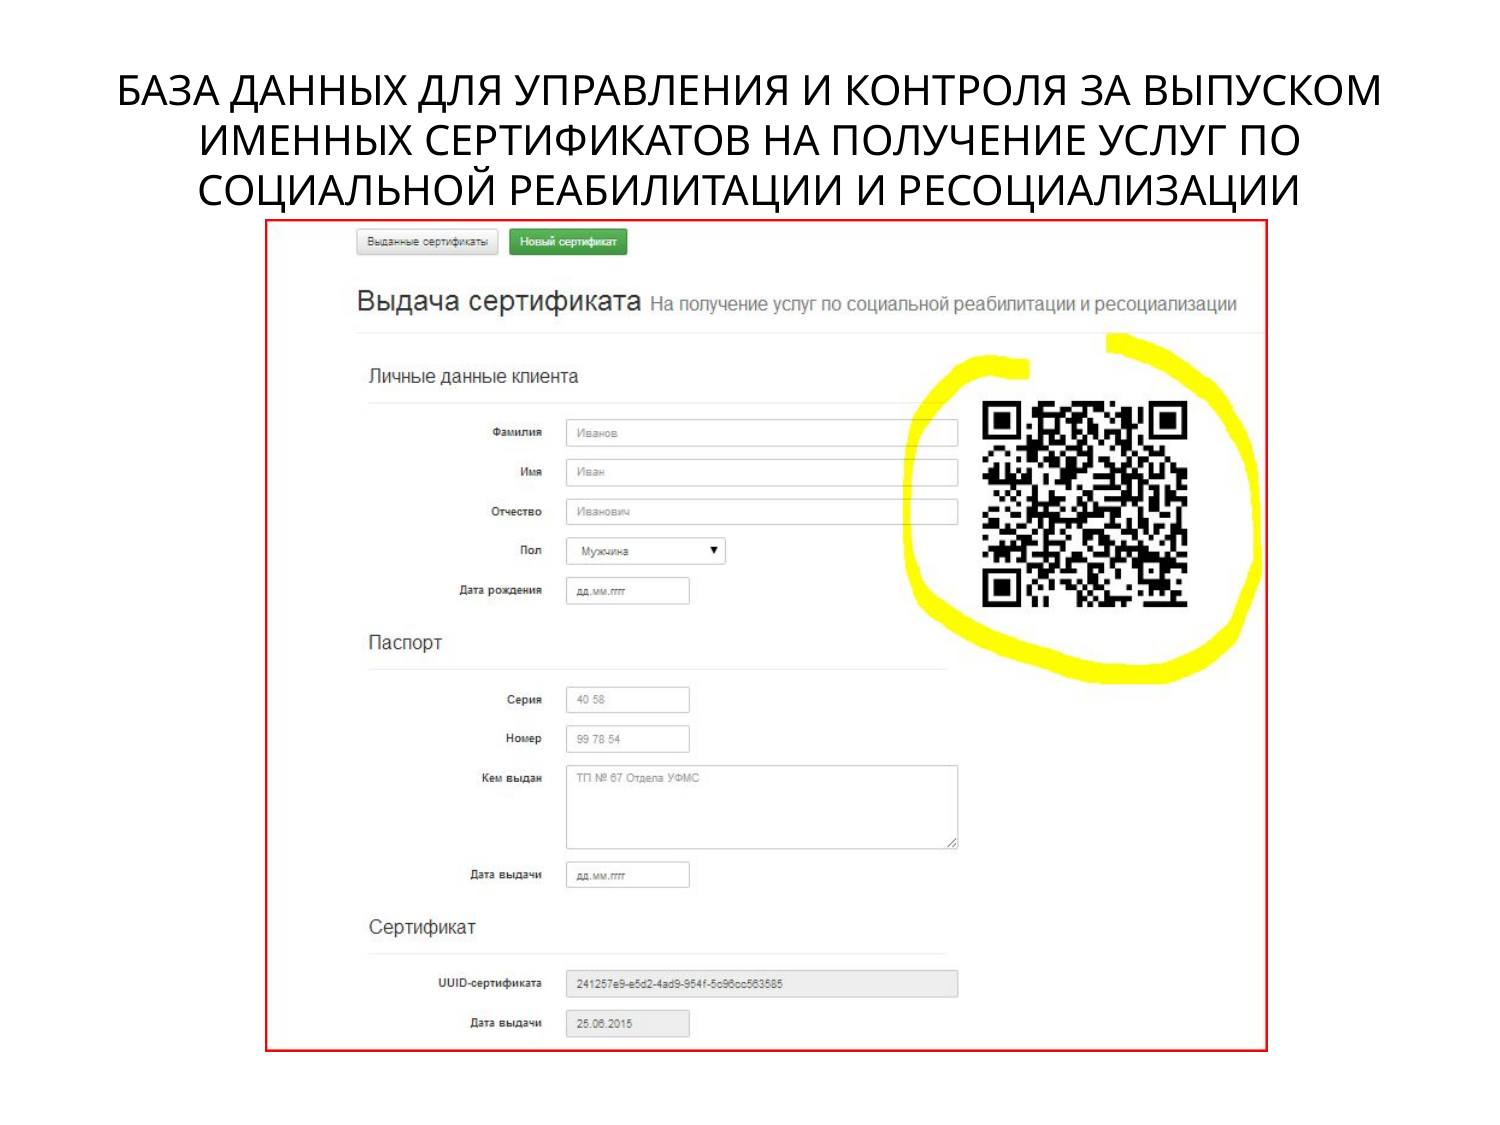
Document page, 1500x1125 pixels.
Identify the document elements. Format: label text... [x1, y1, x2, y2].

title БАЗА ДАННЫХ ДЛЯ УПРАВЛЕНИЯ И КОНТРОЛЯ ЗА ВЫПУСКОМ ИМЕННЫХ СЕРТИФИКАТОВ НА ПОЛУЧЕНИЕ УСЛУГ ПО СОЦИАЛЬНОЙ РЕАБИЛИТАЦИИ И РЕСОЦИАЛИЗАЦИИ [75, 45, 1425, 233]
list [265, 219, 1269, 1052]
